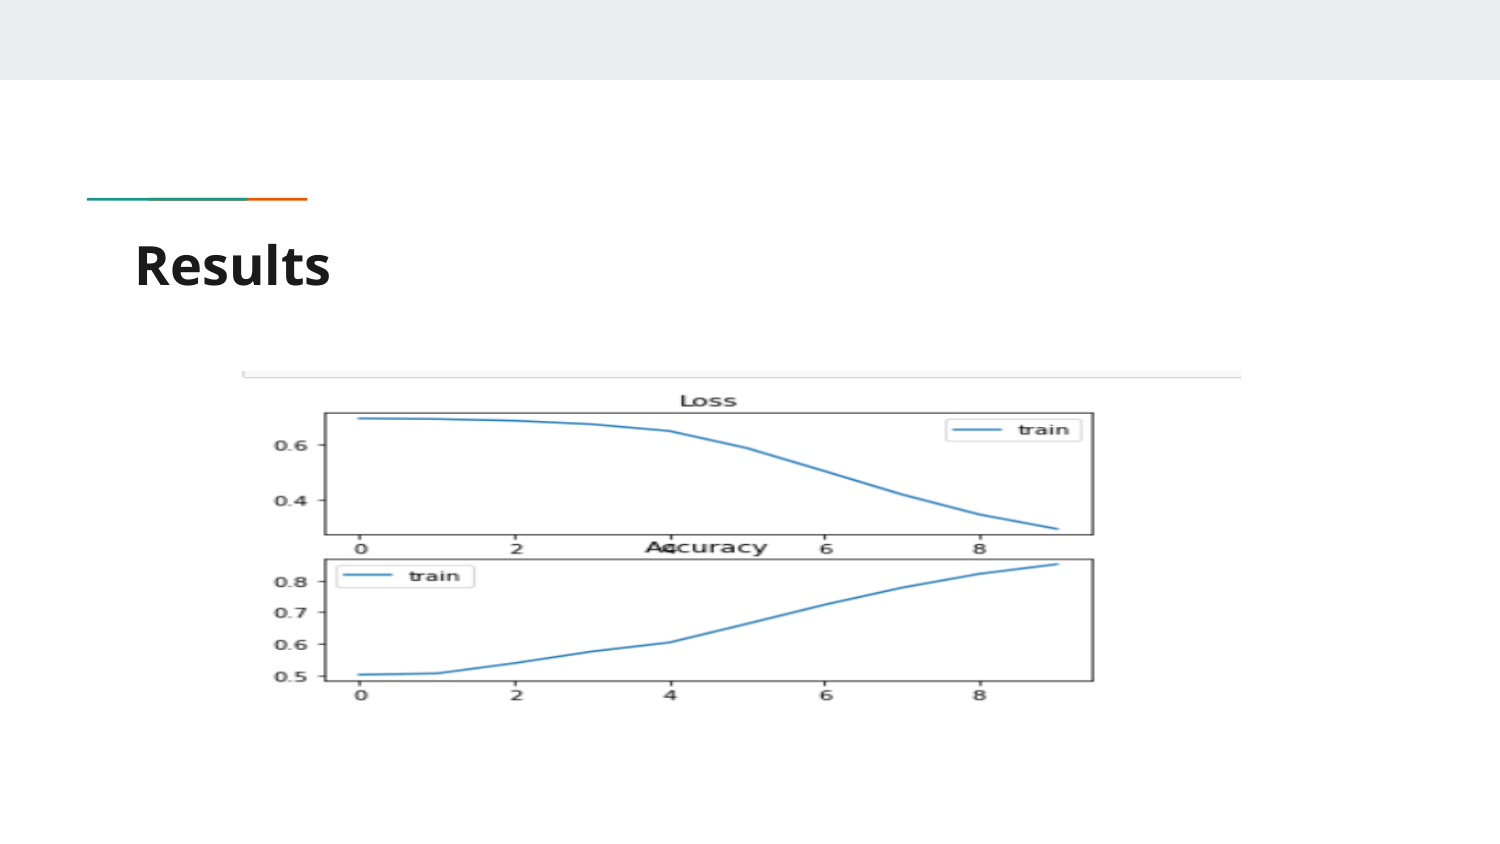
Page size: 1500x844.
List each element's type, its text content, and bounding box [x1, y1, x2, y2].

picture [154, 371, 1242, 713]
title Results [119, 216, 1381, 305]
